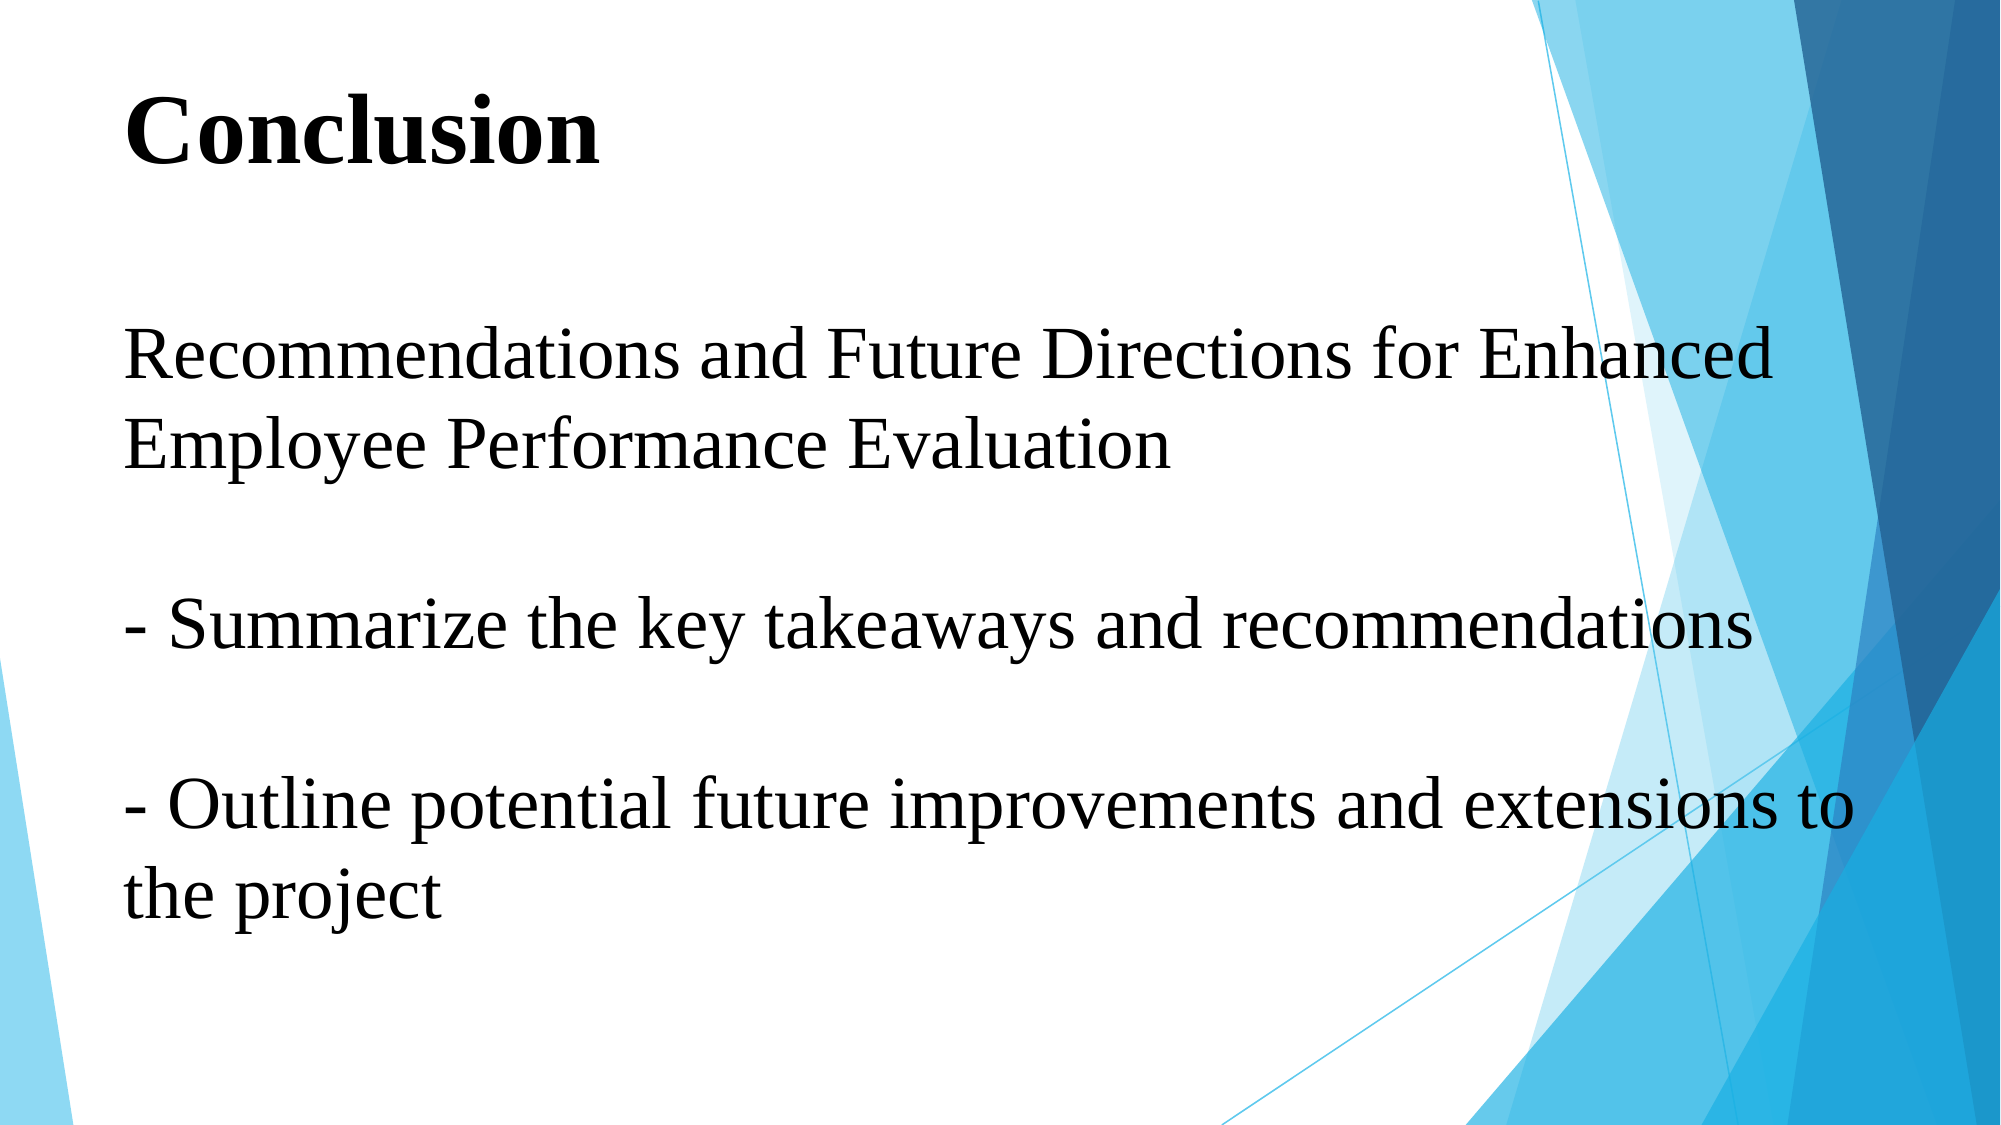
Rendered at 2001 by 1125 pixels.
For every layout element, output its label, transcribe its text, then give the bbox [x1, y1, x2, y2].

title Conclusion Recommendations and Future Directions for Enhanced Employee Performance Evaluation - Summarize the key takeaways and recommendations - Outline potential future improvements and extensions to the project [123, 63, 1877, 1001]
